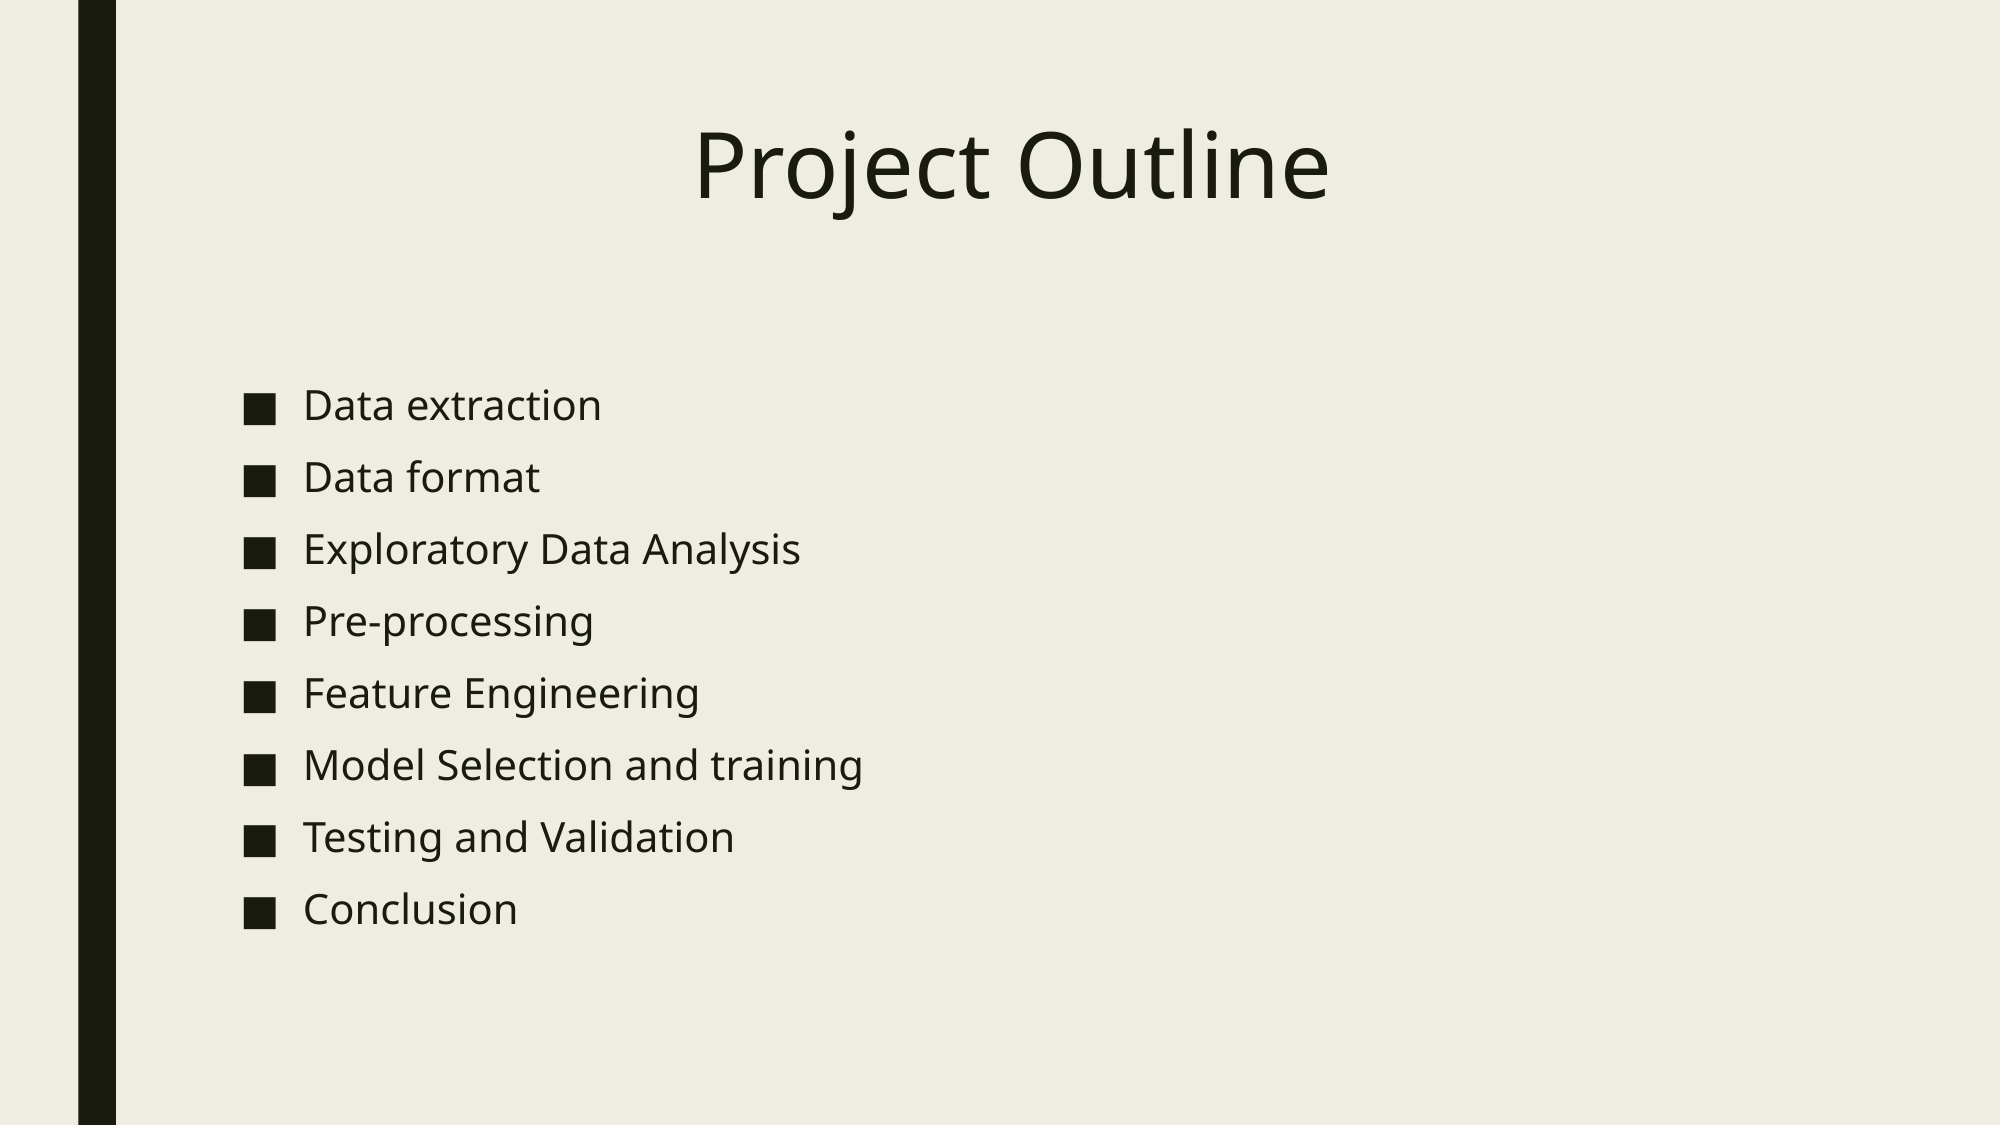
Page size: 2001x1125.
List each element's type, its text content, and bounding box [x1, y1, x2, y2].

title Project Outline [225, 112, 1800, 357]
list Data extraction Data format Exploratory Data Analysis Pre-processing Feature Engineering Model Selection and training Testing and Validation Conclusion [225, 375, 1800, 963]
